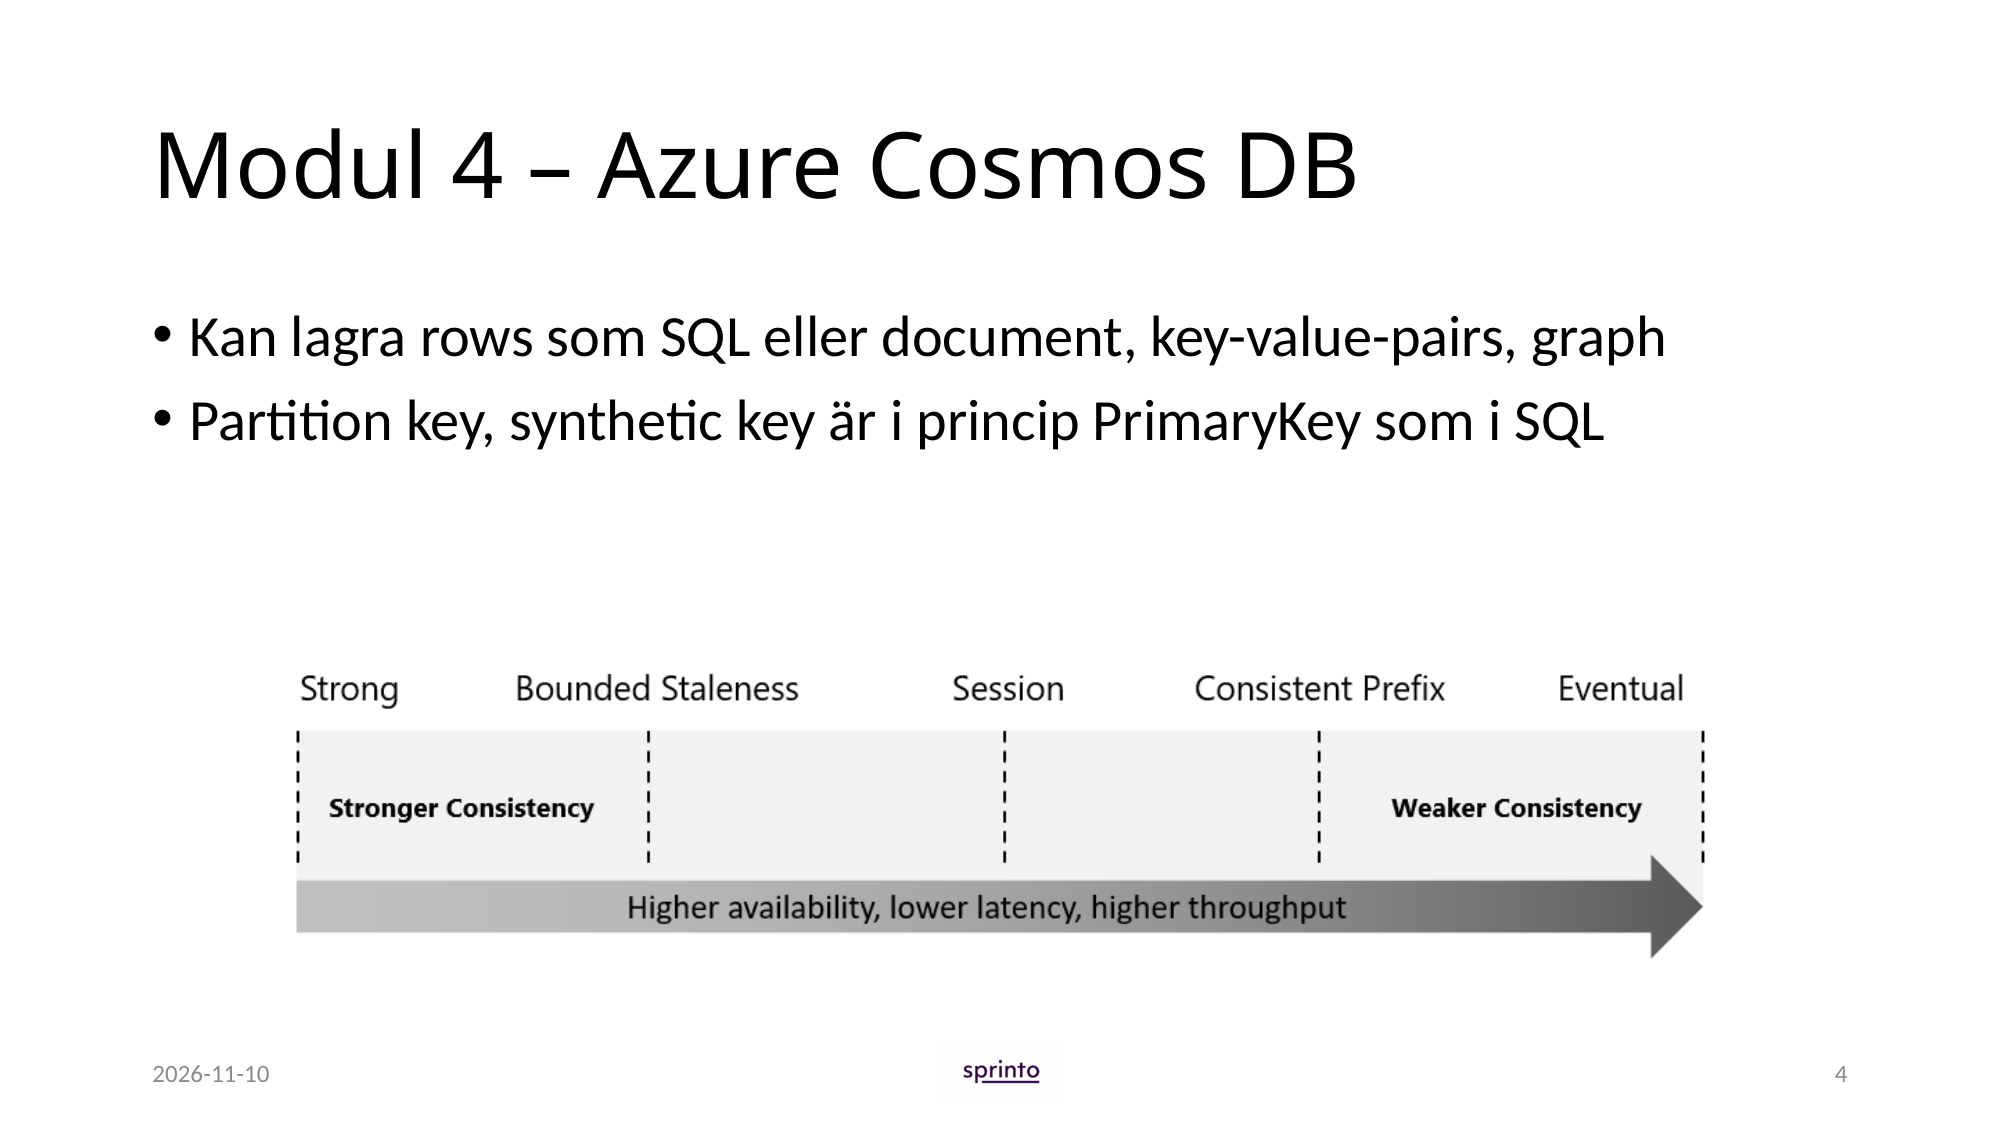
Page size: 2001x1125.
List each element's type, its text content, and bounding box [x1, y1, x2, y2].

picture [936, 1042, 1064, 1103]
picture [276, 651, 1724, 963]
slide_number 4 [1412, 1042, 1863, 1103]
title Modul 4 – Azure Cosmos DB [137, 59, 1863, 278]
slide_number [137, 1042, 588, 1103]
list Kan lagra rows som SQL eller document, key-value-pairs, graph Partition key, synthetic key är i princip PrimaryKey som i SQL [137, 298, 1863, 1013]
